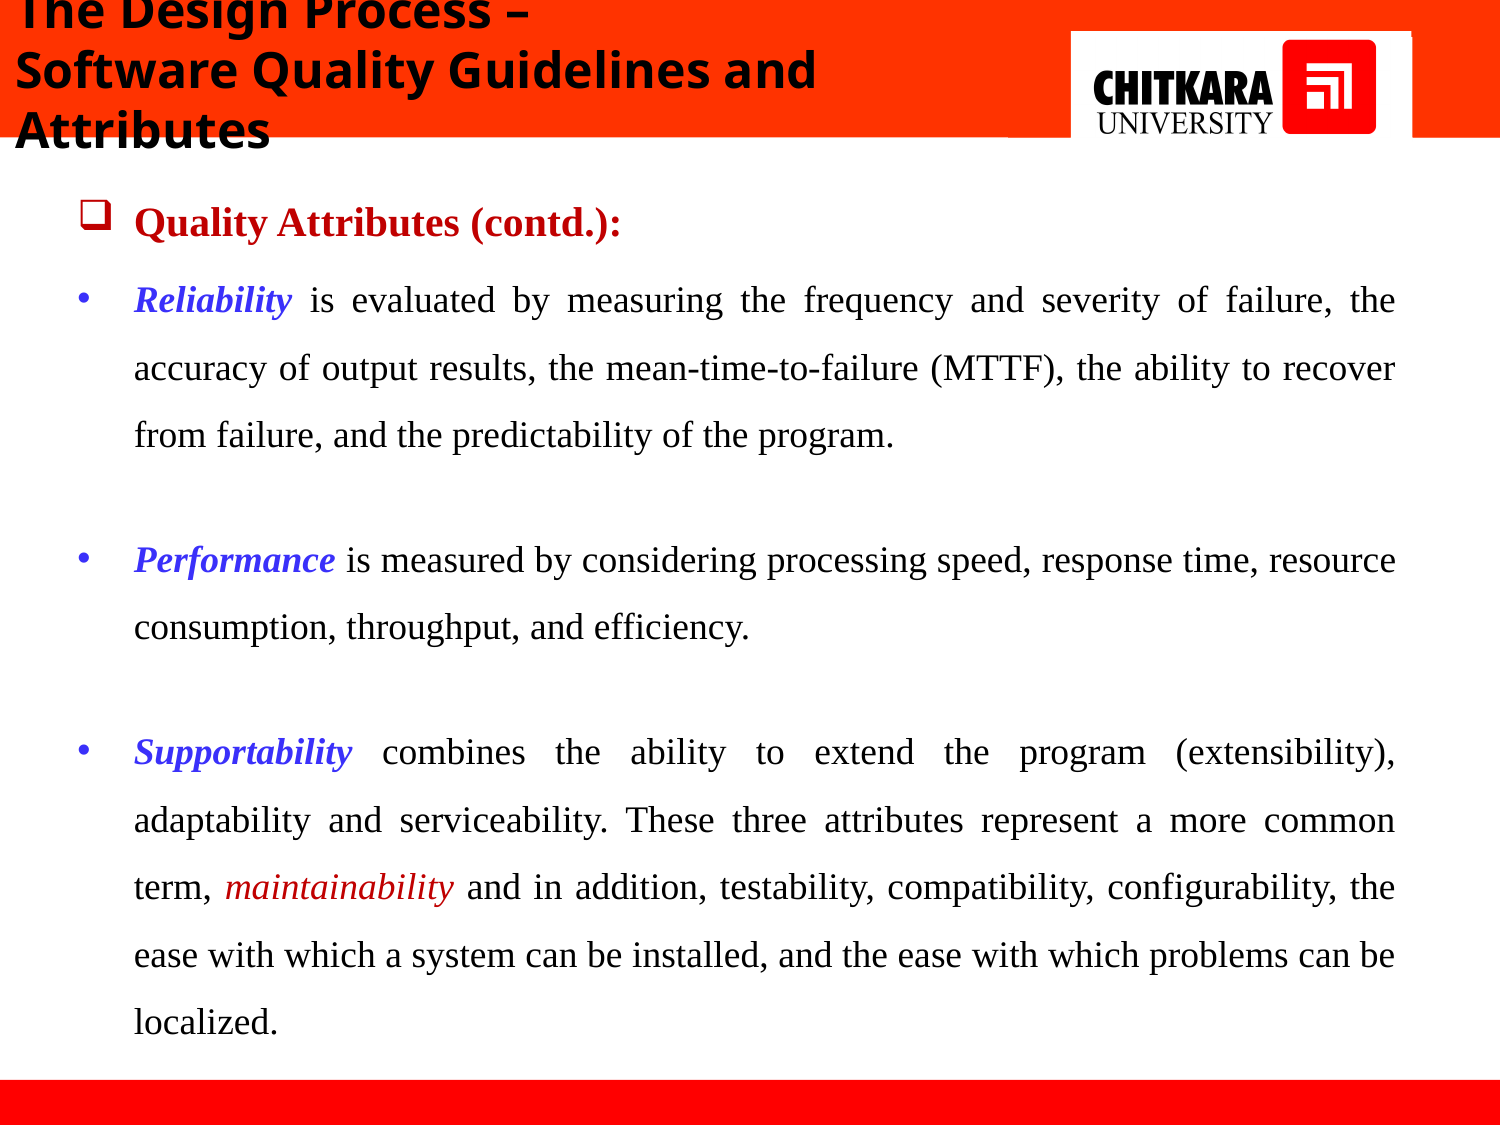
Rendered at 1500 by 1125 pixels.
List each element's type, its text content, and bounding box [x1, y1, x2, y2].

title The Design Process – Software Quality Guidelines and Attributes [0, 0, 1063, 138]
list Quality Attributes (contd.): Reliability is evaluated by measuring the frequency and severity of failure, the accuracy of output results, the mean-time-to-failure (MTTF), the ability to recover from failure, and the predictability of the program. Performance is measured by considering processing speed, response time, resource consumption, throughput, and efficiency. Supportability combines the ability to extend the program (extensibility), adaptability and serviceability. These three attributes represent a more common term, maintainability and in addition, testability, compatibility, configurability, the ease with which a system can be installed, and the ease with which problems can be localized. [62, 162, 1413, 1063]
picture [1074, 37, 1391, 138]
